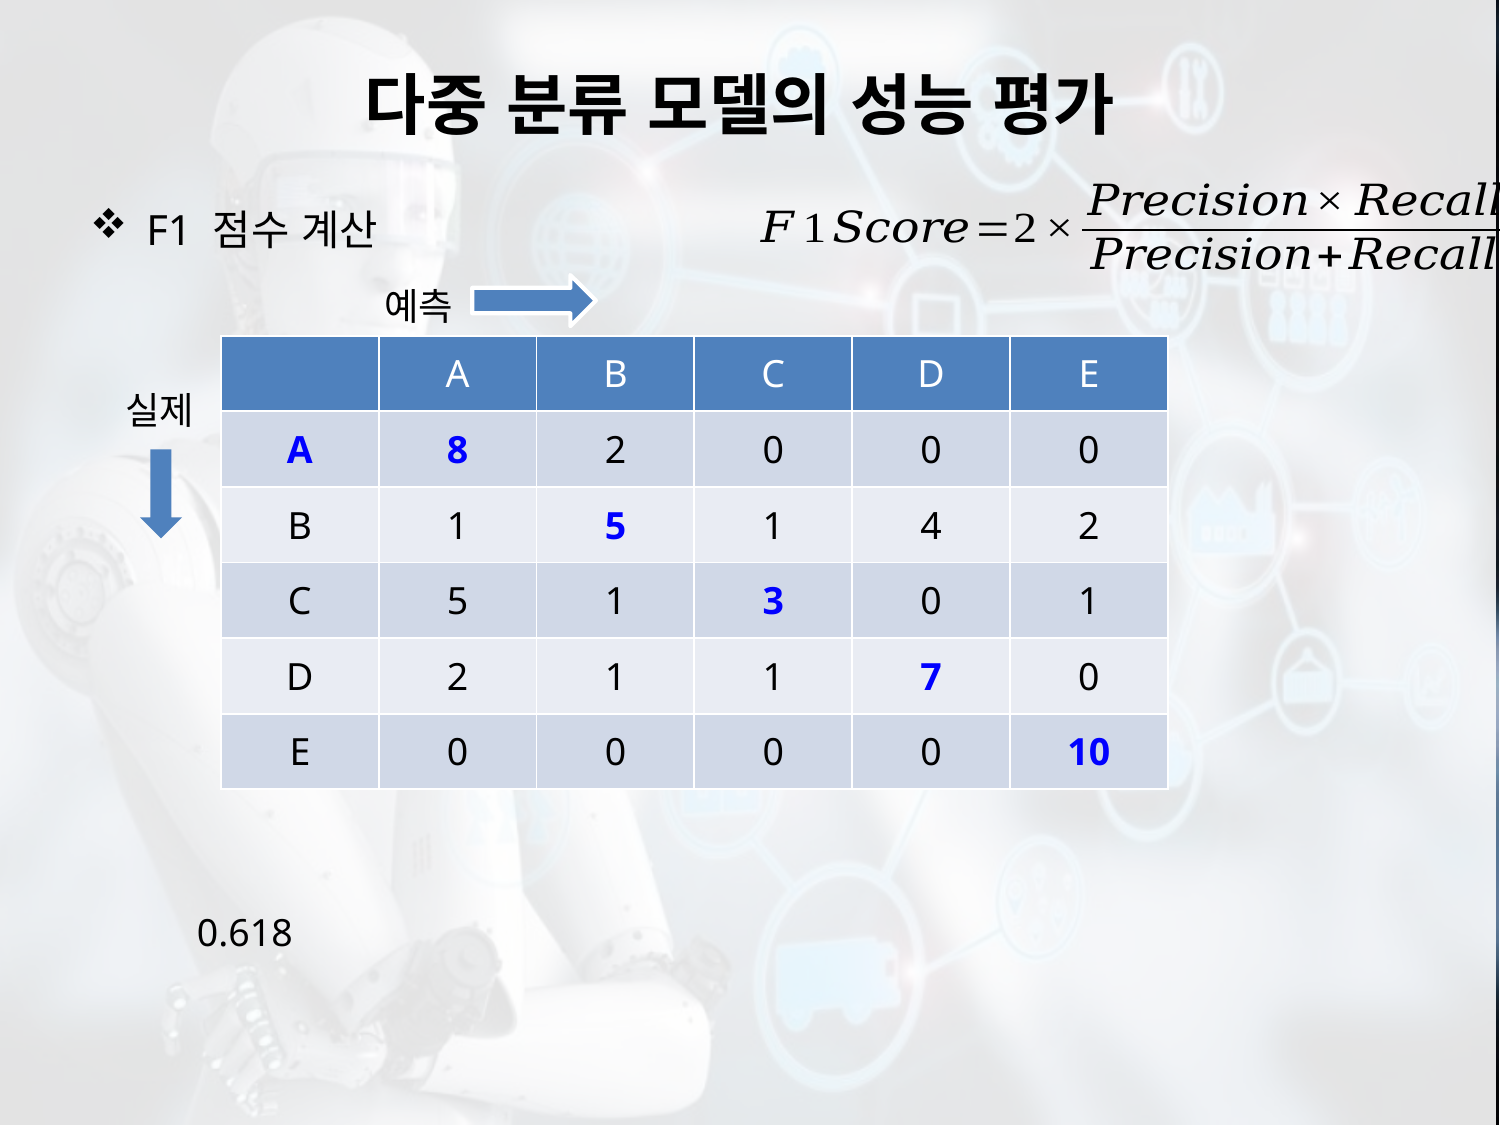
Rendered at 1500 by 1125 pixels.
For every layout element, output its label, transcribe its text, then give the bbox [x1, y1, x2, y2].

table_cell 0 [853, 412, 1009, 486]
table_header B [537, 337, 693, 410]
table_cell 5 [380, 563, 536, 637]
text_box 예측 [369, 275, 469, 335]
table_cell 10 [1011, 715, 1167, 788]
table_cell 1 [537, 639, 693, 713]
table_cell 2 [537, 412, 693, 486]
table_cell C [222, 563, 378, 637]
table_cell 0 [380, 715, 536, 788]
table_header E [1011, 337, 1167, 410]
table_cell B [222, 488, 378, 562]
table_cell 1 [695, 639, 851, 713]
table_cell 0 [695, 412, 851, 486]
table_header [222, 337, 378, 410]
title 다중 분류 모델의 성능 평가 [75, 45, 1425, 161]
text_box [137, 447, 184, 541]
table_cell 0 [853, 563, 1009, 637]
table_cell 3 [695, 563, 851, 637]
table_cell 1 [380, 488, 536, 562]
table_cell 7 [853, 639, 1009, 713]
table_cell 0 [1011, 639, 1167, 713]
table_header C [695, 337, 851, 410]
table_cell 1 [1011, 563, 1167, 637]
table_cell D [222, 639, 378, 713]
table_cell 0 [695, 715, 851, 788]
table_cell 1 [537, 563, 693, 637]
text_box 실제 [110, 379, 210, 440]
table_cell 0 [1011, 412, 1167, 486]
table_cell E [222, 715, 378, 788]
table_cell A [222, 412, 378, 486]
table_cell 0 [537, 715, 693, 788]
table_header A [380, 337, 536, 410]
table_cell 2 [1011, 488, 1167, 562]
table_cell 4 [853, 488, 1009, 562]
table_cell 2 [380, 639, 536, 713]
list F1 점수 계산 [75, 196, 1425, 1071]
table_header D [853, 337, 1009, 410]
text_box [470, 273, 599, 329]
table_cell 1 [695, 488, 851, 562]
table_cell 0 [853, 715, 1009, 788]
table_cell 5 [537, 488, 693, 562]
table_cell 8 [380, 412, 536, 486]
